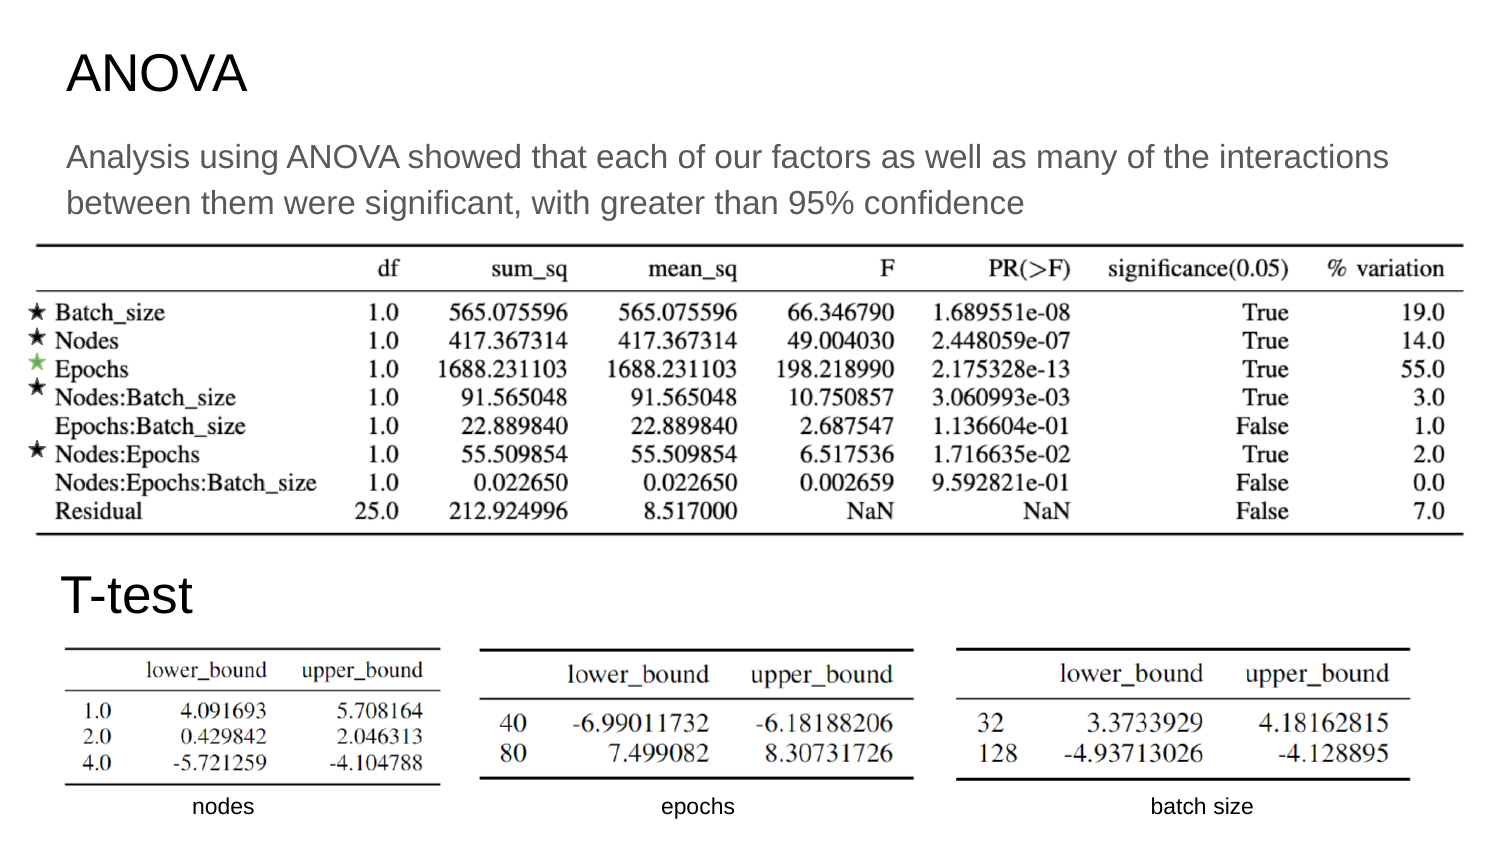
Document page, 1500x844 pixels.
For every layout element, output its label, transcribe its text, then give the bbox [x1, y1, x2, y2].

text_box epochs [633, 803, 763, 834]
title ANOVA [51, 23, 1449, 114]
text_box batch size [1100, 791, 1305, 834]
picture [951, 640, 1418, 783]
picture [461, 627, 928, 796]
picture [57, 639, 450, 796]
title T-test [45, 567, 1443, 640]
text_box nodes [158, 802, 288, 834]
list Analysis using ANOVA showed that each of our factors as well as many of the interactions between them were significant, with greater than 95% confidence [51, 114, 1449, 228]
picture [25, 229, 1475, 560]
